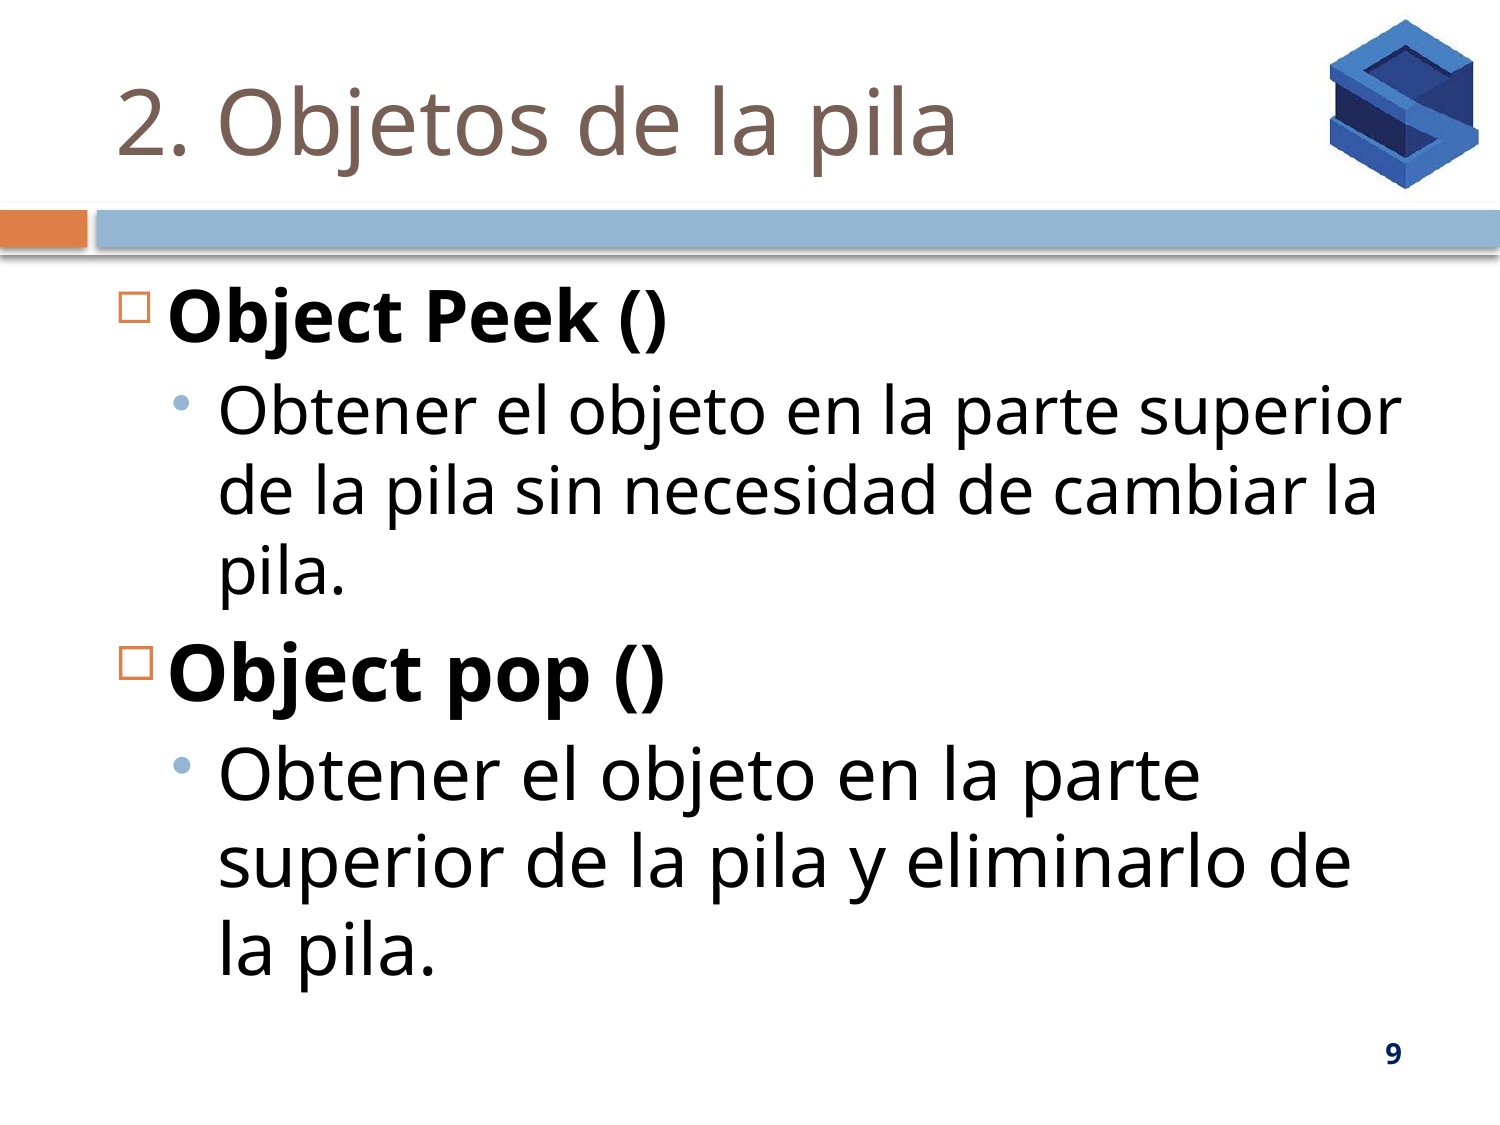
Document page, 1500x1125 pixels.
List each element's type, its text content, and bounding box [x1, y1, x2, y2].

slide_number 9 [1350, 1034, 1438, 1075]
list Object Peek () Obtener el objeto en la parte superior de la pila sin necesidad de cambiar la pila. Object pop () Obtener el objeto en la parte superior de la pila y eliminarlo de la pila. [100, 262, 1438, 1000]
title 2. Objetos de la pila [100, 37, 1438, 200]
picture [1307, 7, 1500, 201]
